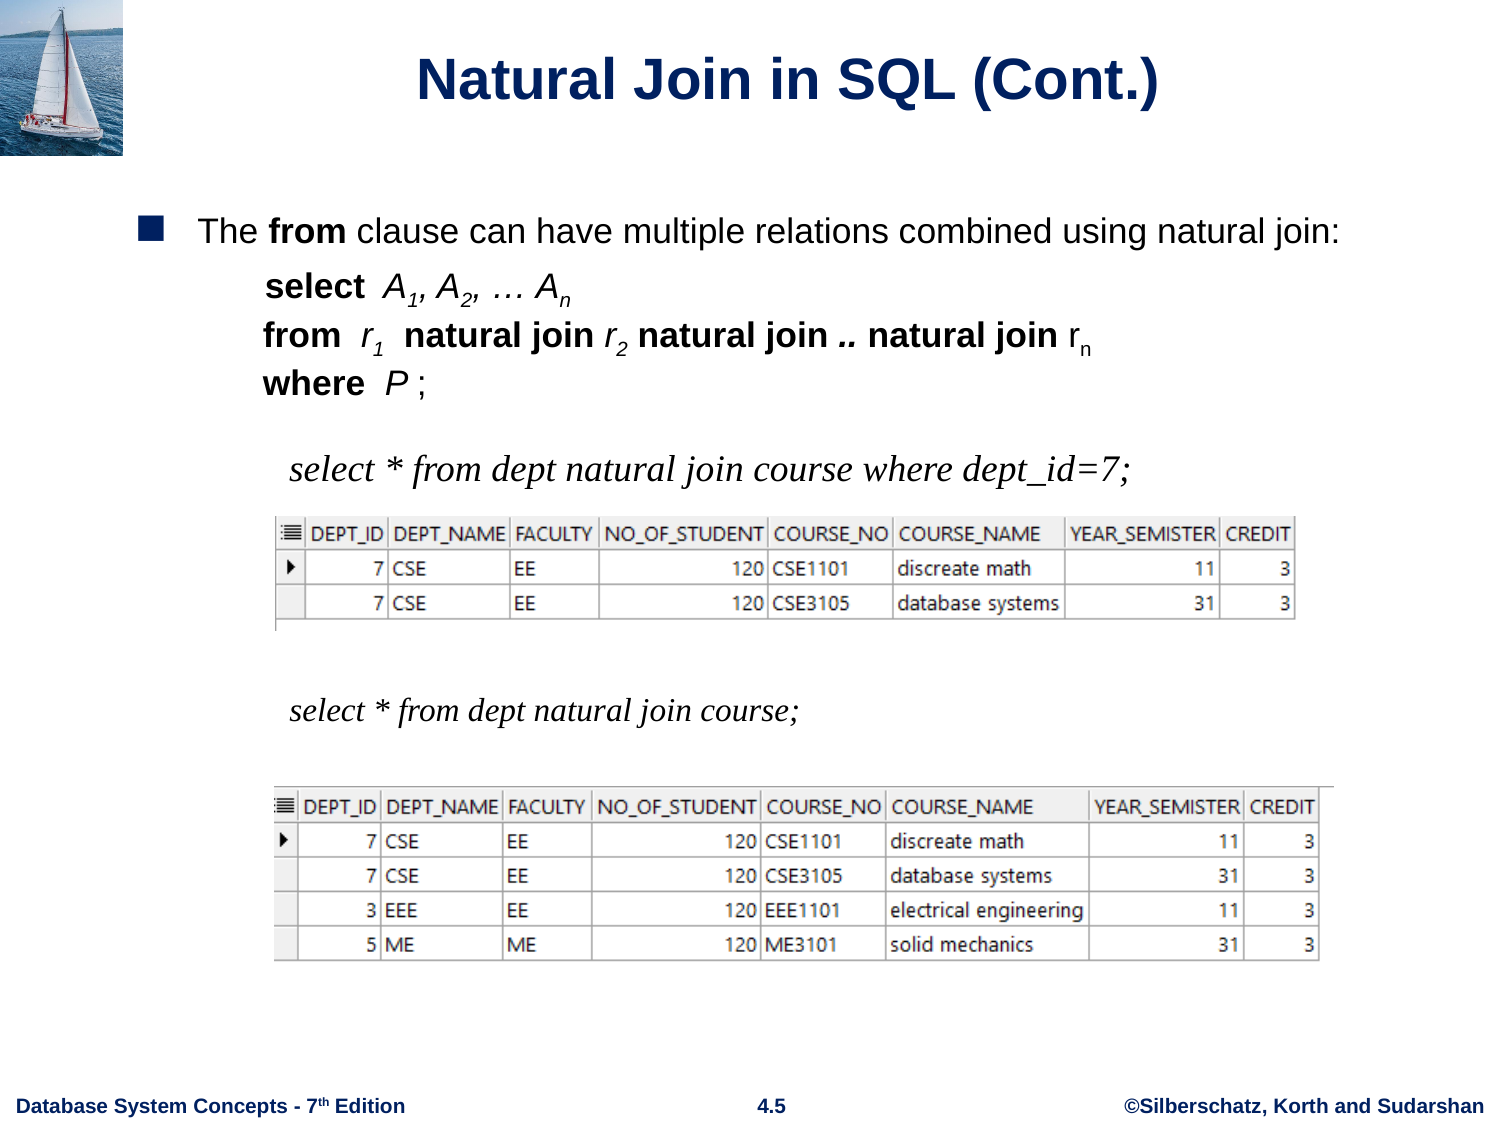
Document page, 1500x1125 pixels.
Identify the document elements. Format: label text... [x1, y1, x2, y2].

picture [0, 0, 123, 156]
picture [274, 786, 1335, 978]
title Natural Join in SQL (Cont.) [125, 18, 1452, 120]
picture [274, 516, 1303, 632]
text_box select * from dept natural join course; [274, 680, 1289, 736]
list The from clause can have multiple relations combined using natural join: select A1, A2, … An from r1 natural join r2 natural join .. natural join rn where P ; [126, 201, 1380, 782]
text_box select * from dept natural join course where dept_id=7; [274, 436, 1183, 497]
